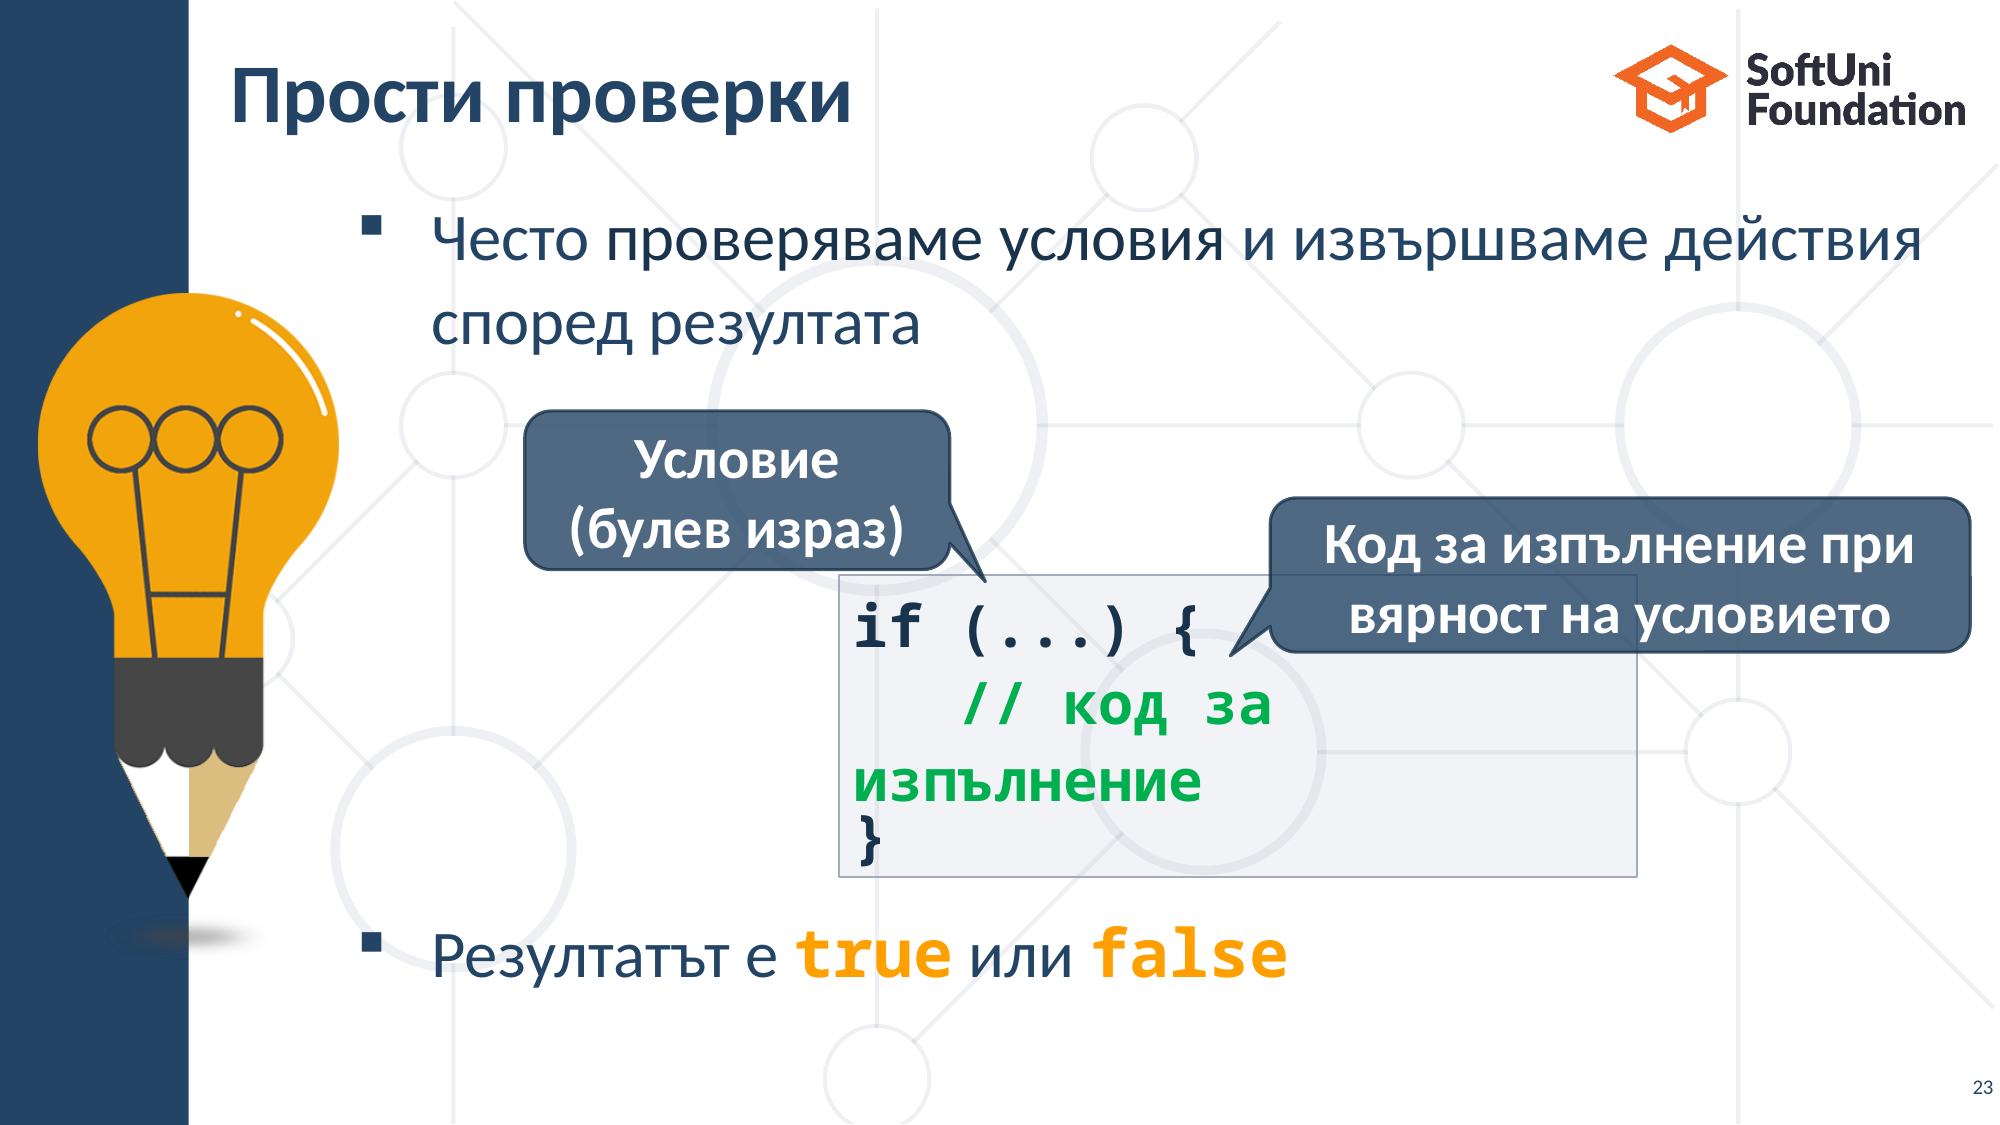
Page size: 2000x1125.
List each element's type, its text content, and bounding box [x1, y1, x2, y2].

text_box if (...) { // код за изпълнение } [838, 575, 1638, 877]
picture [1613, 44, 1965, 133]
title Прости проверки [212, 16, 1591, 162]
text_box Код за изпълнение при вярност на условието [1228, 495, 1973, 658]
list Често проверяваме условия и извършваме действия според резултата Резултатът е true или false [338, 183, 1968, 1050]
slide_number 23 [1929, 1070, 2000, 1103]
text_box Условие (булев израз) [522, 408, 988, 584]
picture [38, 293, 338, 961]
